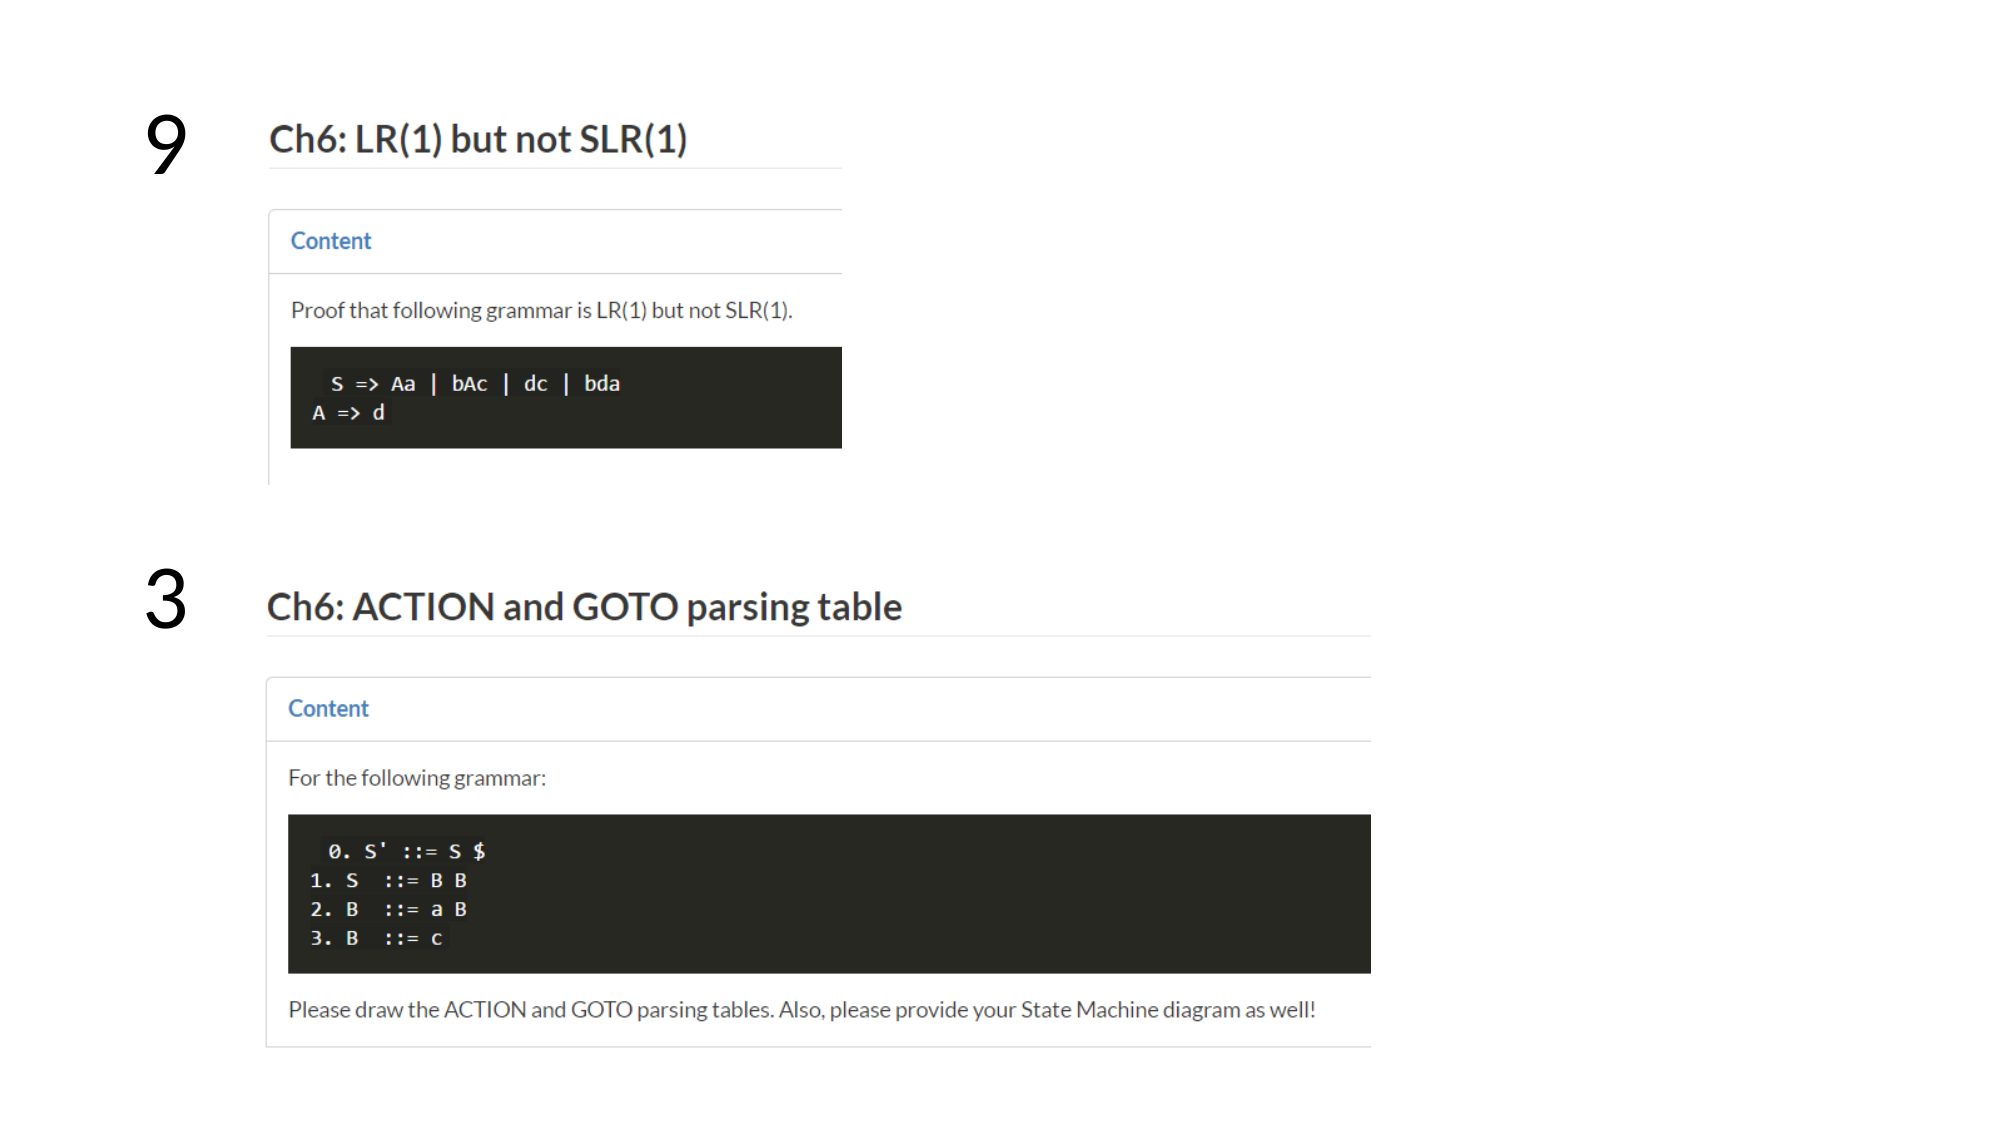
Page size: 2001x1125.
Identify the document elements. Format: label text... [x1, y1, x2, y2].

text_box 9 [127, 75, 204, 201]
picture [252, 574, 1371, 1074]
text_box 3 [127, 529, 204, 654]
picture [252, 105, 842, 485]
